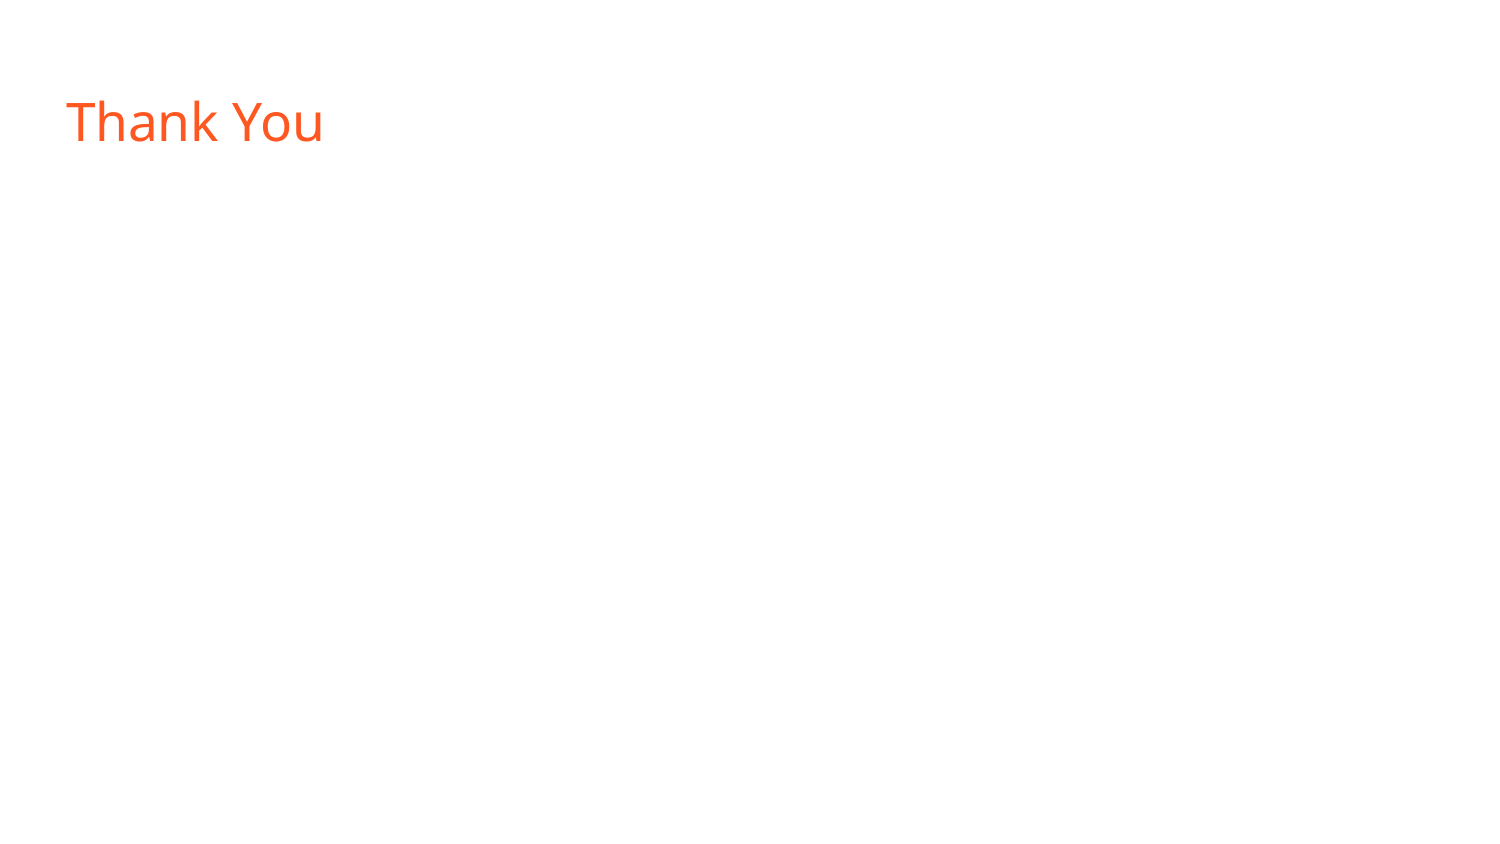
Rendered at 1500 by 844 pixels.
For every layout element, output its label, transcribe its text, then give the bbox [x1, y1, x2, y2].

title Thank You [51, 72, 1449, 167]
